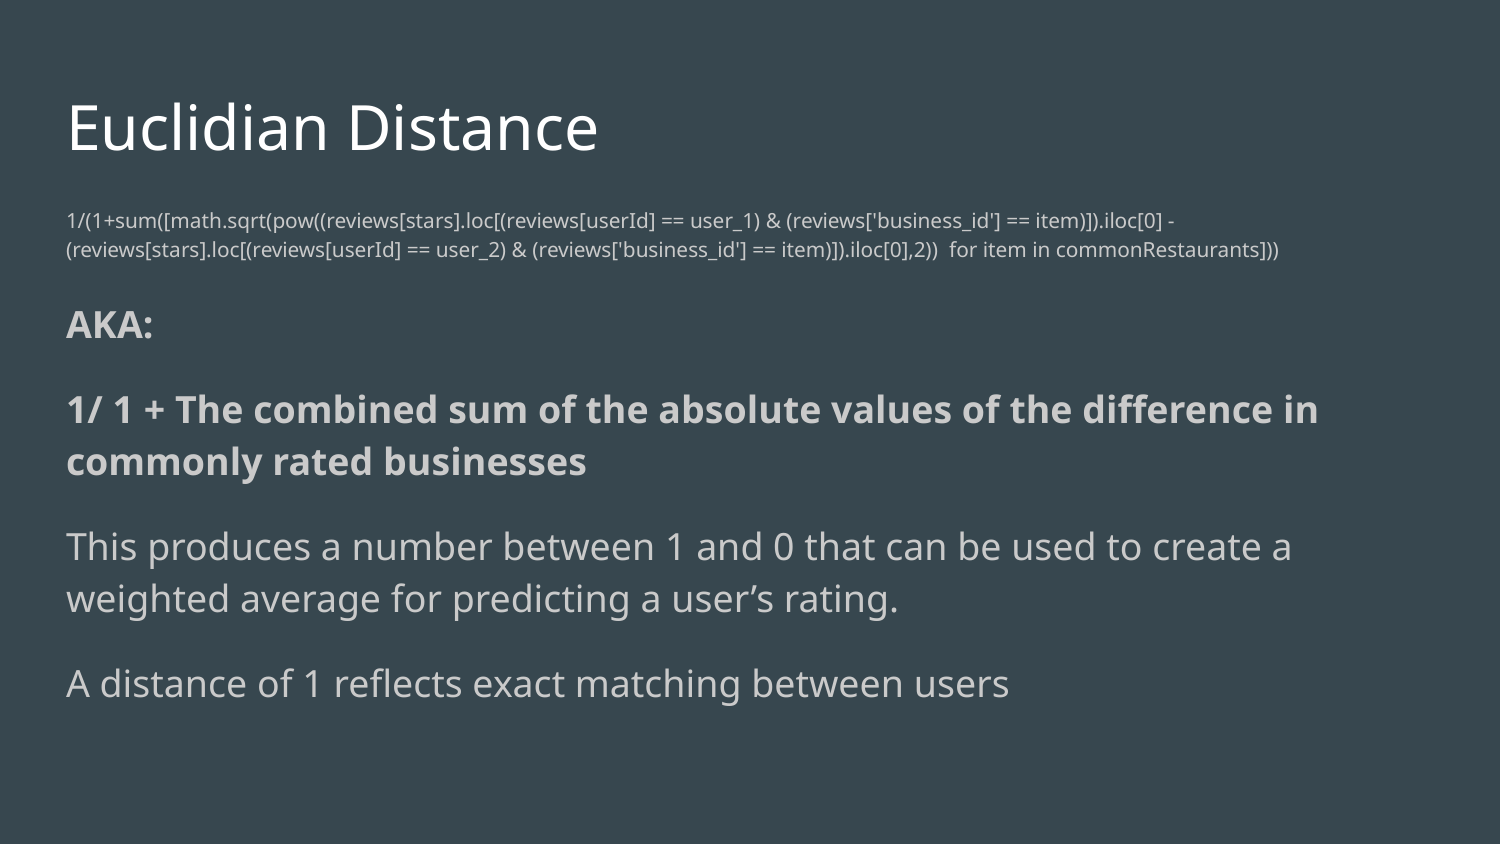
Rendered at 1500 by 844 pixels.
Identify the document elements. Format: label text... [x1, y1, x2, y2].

list 1/(1+sum([math.sqrt(pow((reviews[stars].loc[(reviews[userId] == user_1) & (reviews['business_id'] == item)]).iloc[0] - (reviews[stars].loc[(reviews[userId] == user_2) & (reviews['business_id'] == item)]).iloc[0],2)) for item in commonRestaurants])) AKA: 1/ 1 + The combined sum of the absolute values of the difference in commonly rated businesses This produces a number between 1 and 0 that can be used to create a weighted average for predicting a user’s rating. A distance of 1 reflects exact matching between users [51, 189, 1449, 750]
title Euclidian Distance [51, 72, 1449, 167]
